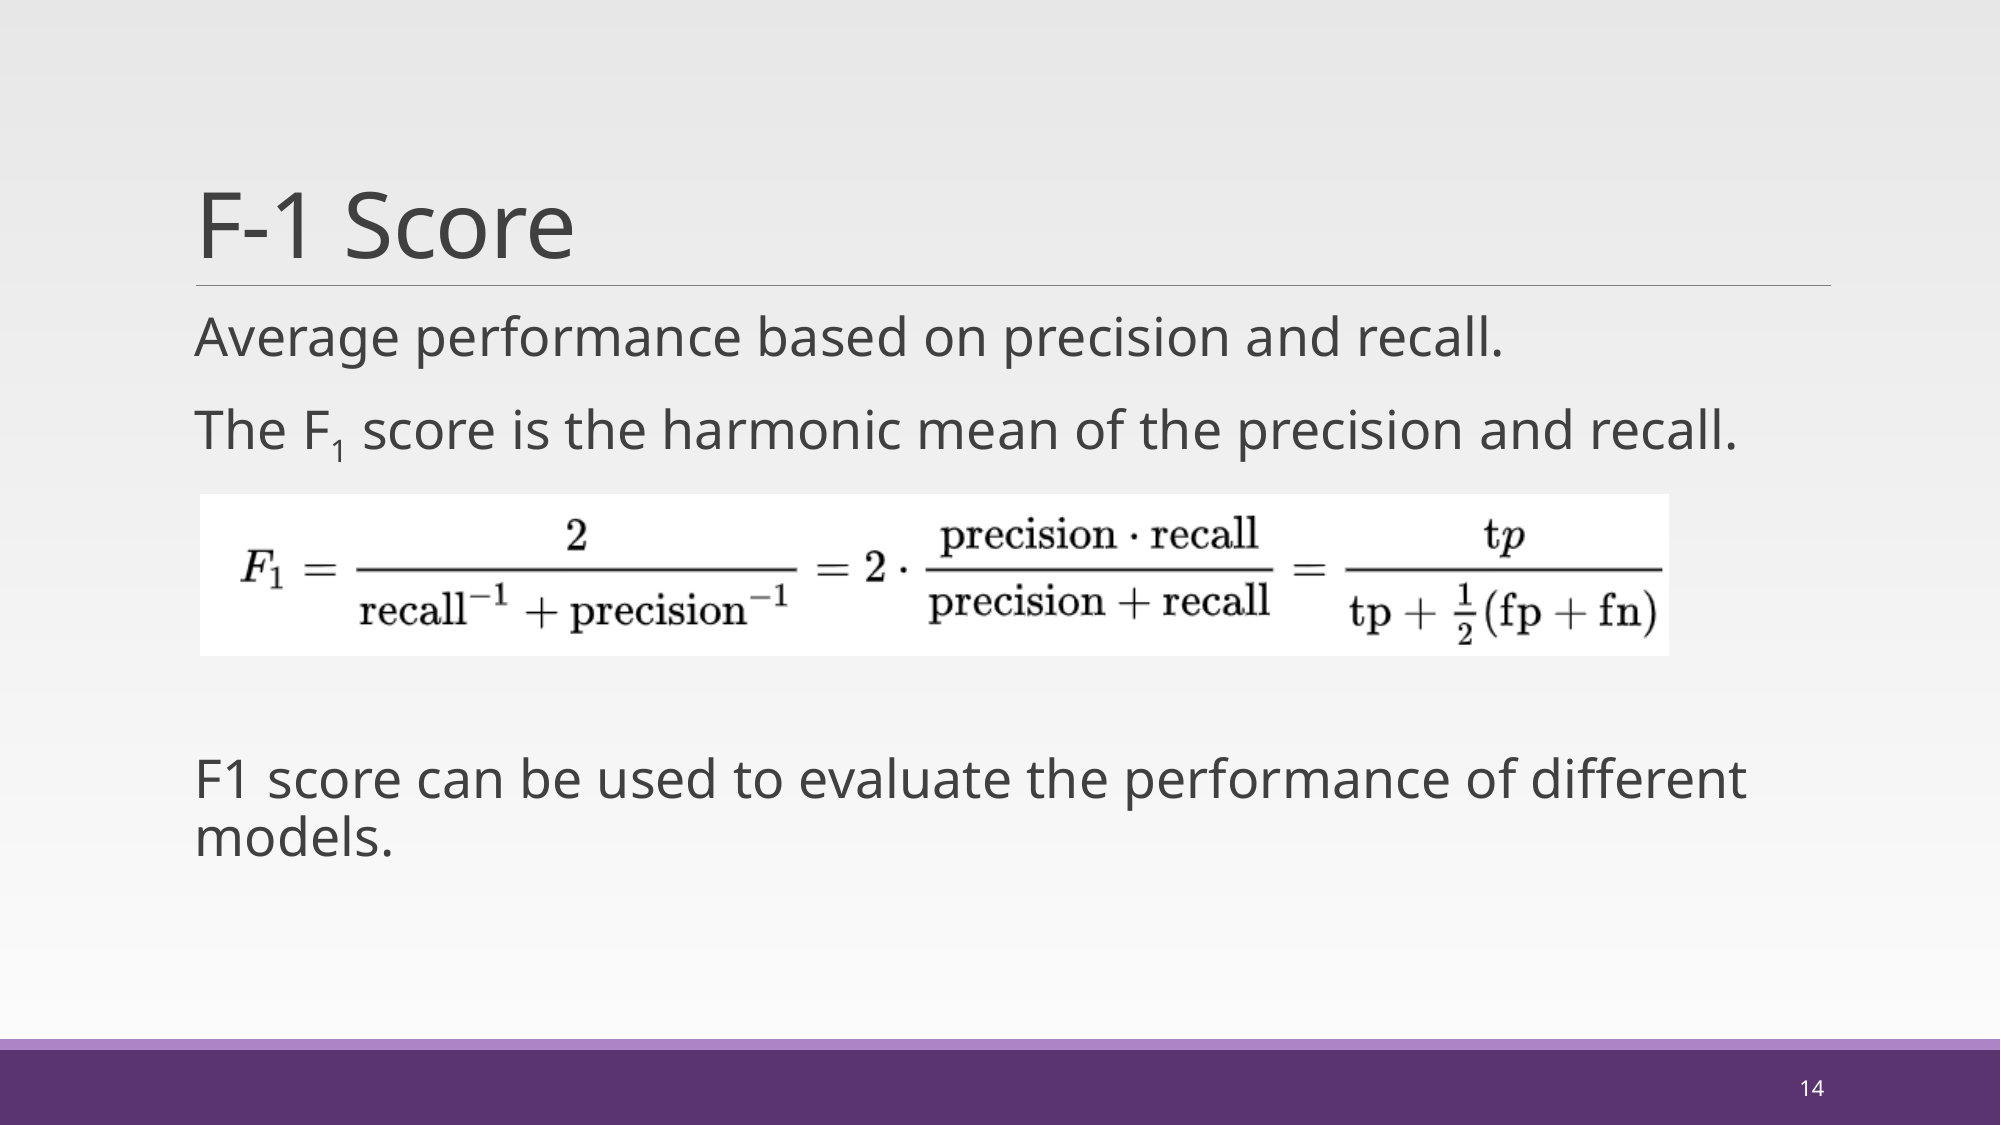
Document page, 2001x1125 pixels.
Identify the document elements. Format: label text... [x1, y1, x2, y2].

slide_number 14 [1624, 1059, 1840, 1120]
picture [200, 494, 1669, 656]
list Average performance based on precision and recall. The F1 score is the harmonic mean of the precision and recall. F1 score can be used to evaluate the performance of different models. [180, 302, 1830, 963]
title F-1 Score [180, 47, 1830, 285]
